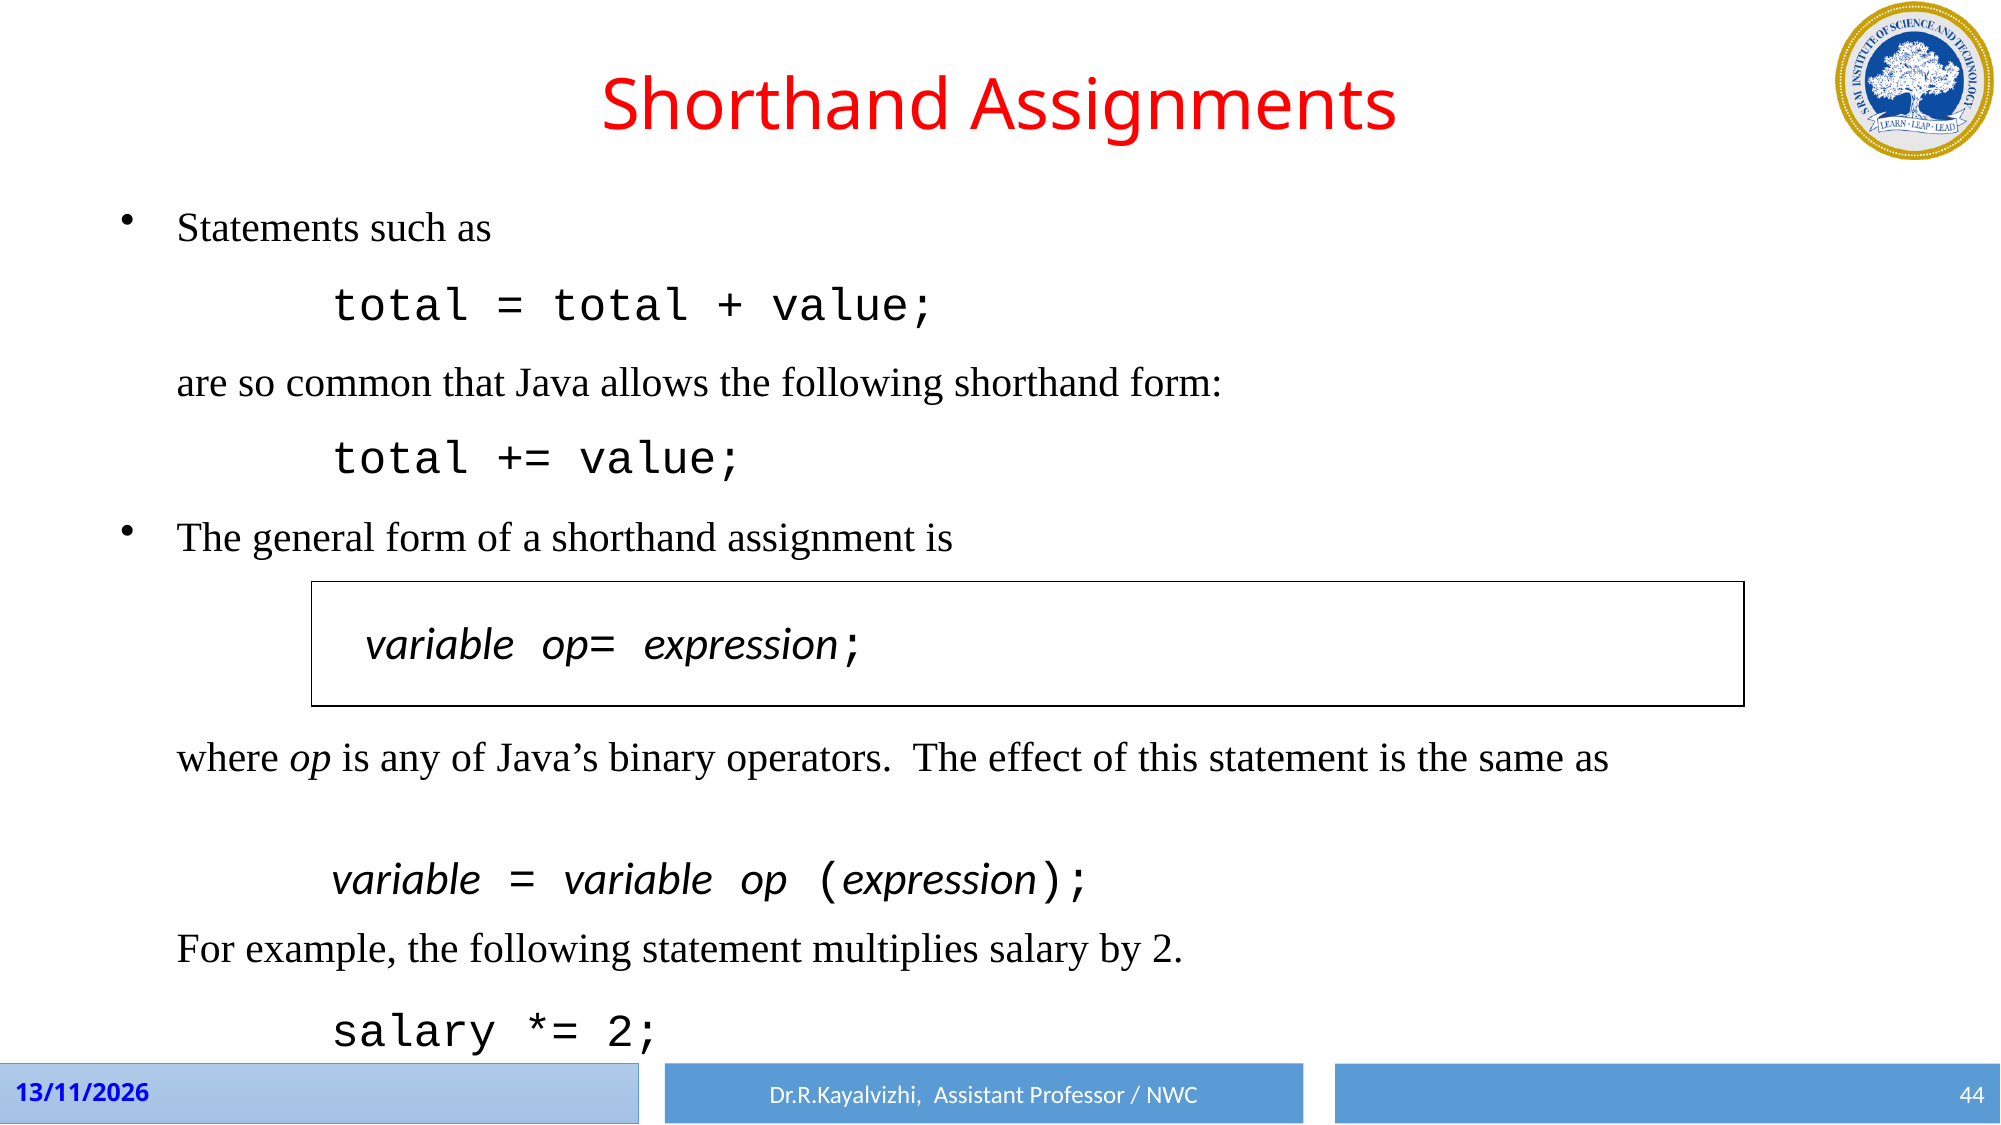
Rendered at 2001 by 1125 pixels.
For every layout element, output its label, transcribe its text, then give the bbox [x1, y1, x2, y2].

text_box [105, 510, 1917, 1067]
text_box total = total + value; [316, 273, 1883, 338]
text_box 01-08-2023 [0, 1063, 639, 1124]
text_box are so common that Java allows the following shorthand form: [105, 347, 1917, 425]
picture [1835, 1, 1994, 12]
text_box Dr.R.Kayalvizhi, Assistant Professor / NWC [664, 1067, 1304, 1124]
title Shorthand Assignments [0, 12, 2000, 200]
text_box Statements such as [105, 200, 1883, 325]
slide_number 44 [1335, 1063, 2000, 1124]
text_box total += value; [316, 427, 1883, 492]
